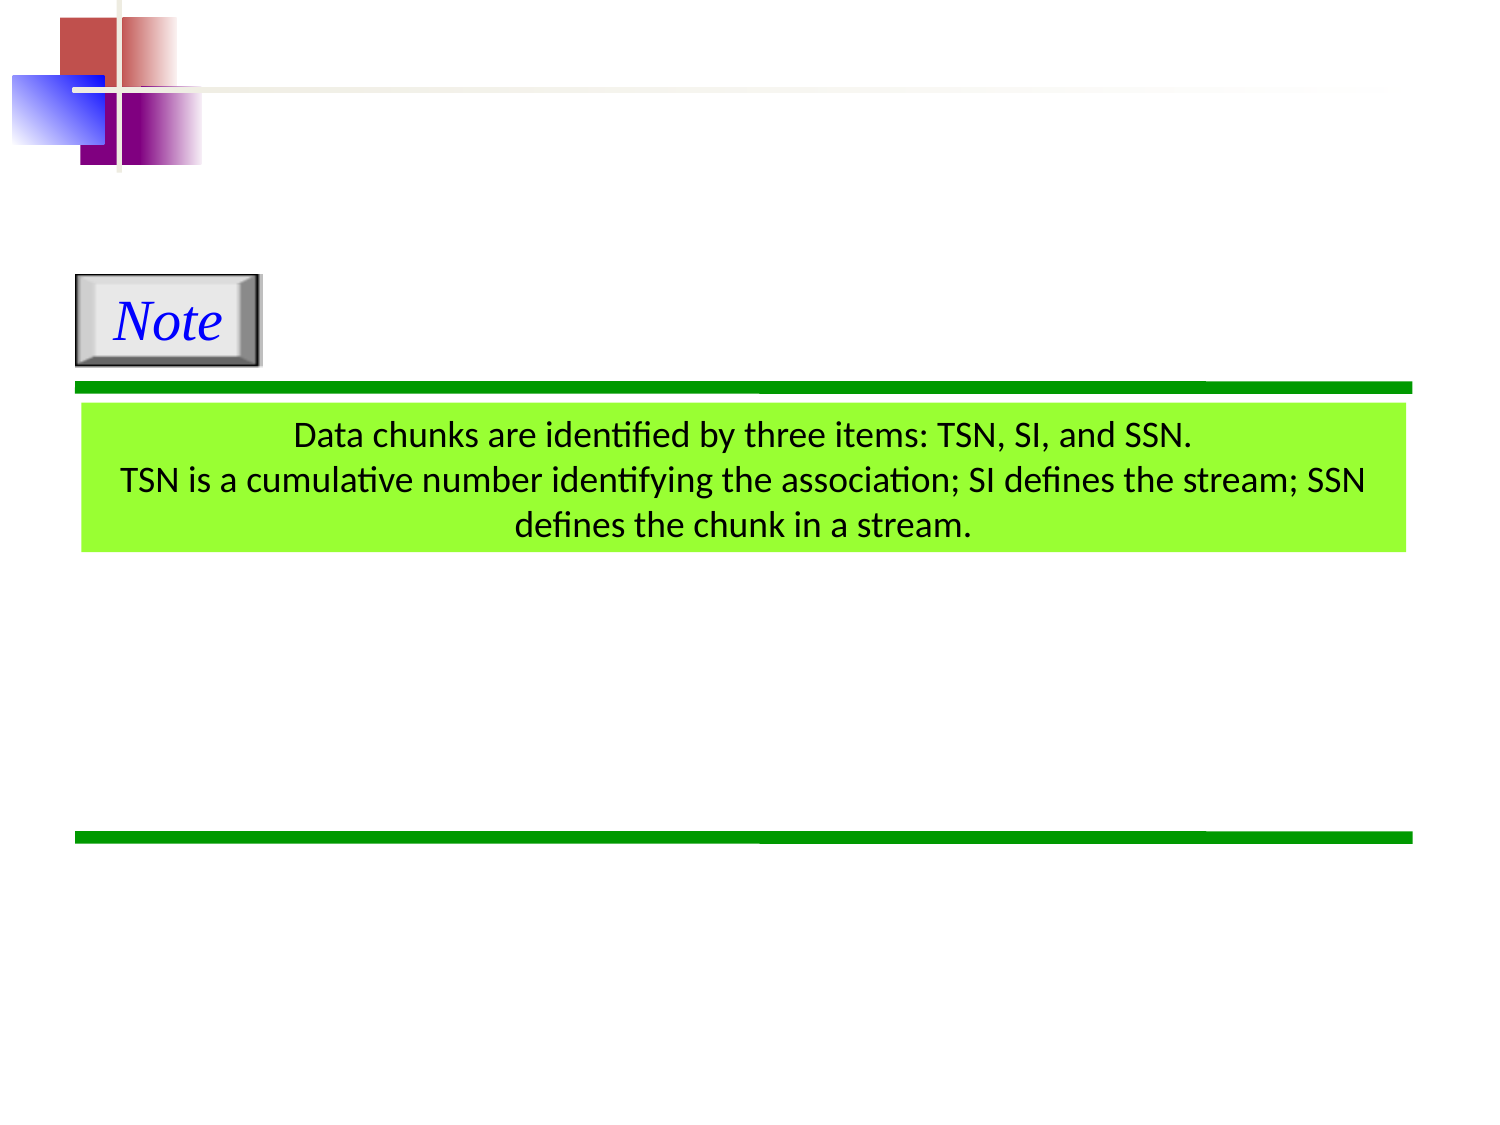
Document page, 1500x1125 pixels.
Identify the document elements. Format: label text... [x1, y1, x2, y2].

text_box [72, 87, 1423, 93]
text_box [116, 0, 122, 87]
text_box [122, 17, 177, 86]
text_box [116, 93, 122, 173]
text_box [80, 93, 116, 165]
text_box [74, 274, 263, 369]
text_box [60, 17, 116, 86]
text_box Data chunks are identified by three items: TSN, SI, and SSN. TSN is a cumulative number identifying the association; SI defines the stream; SSN defines the chunk in a stream. [81, 402, 1407, 553]
text_box [122, 93, 141, 165]
text_box [12, 75, 105, 145]
text_box [141, 93, 202, 165]
